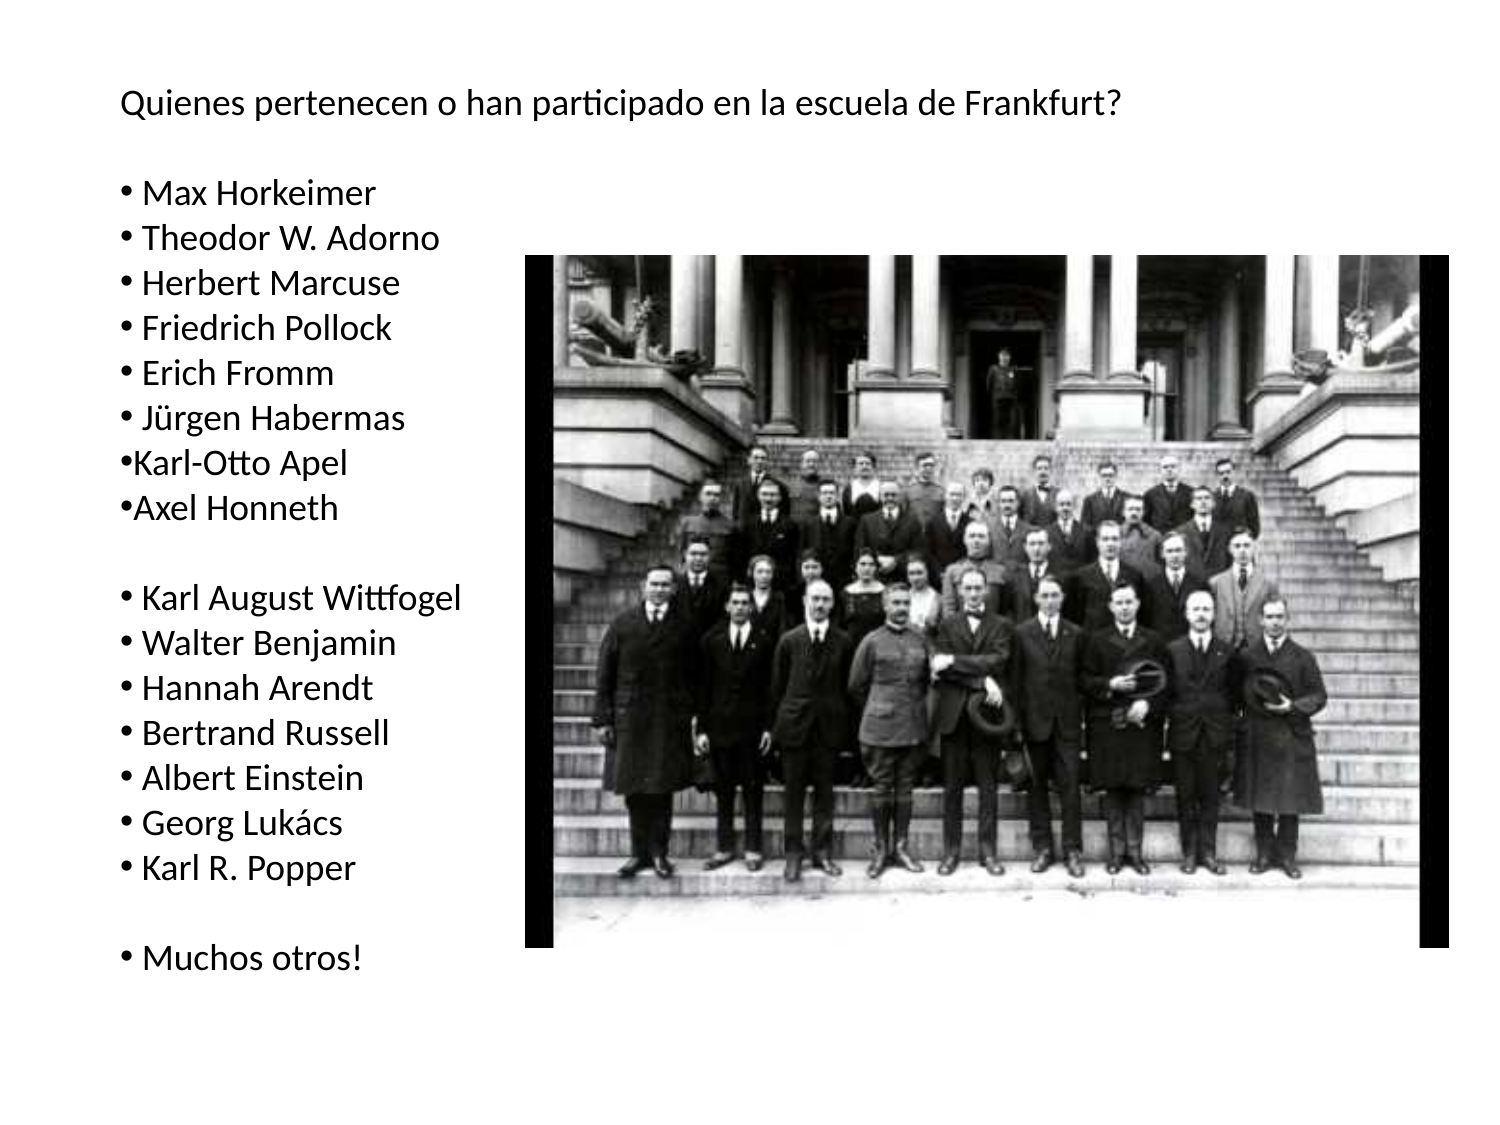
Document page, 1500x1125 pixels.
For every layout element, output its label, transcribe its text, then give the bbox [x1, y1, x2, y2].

picture [525, 255, 1450, 948]
text_box Quienes pertenecen o han participado en la escuela de Frankfurt? Max Horkeimer Theodor W. Adorno Herbert Marcuse Friedrich Pollock Erich Fromm Jürgen Habermas Karl-Otto Apel Axel Honneth Karl August Wittfogel Walter Benjamin Hannah Arendt Bertrand Russell Albert Einstein Georg Lukács Karl R. Popper Muchos otros! [105, 70, 1372, 985]
